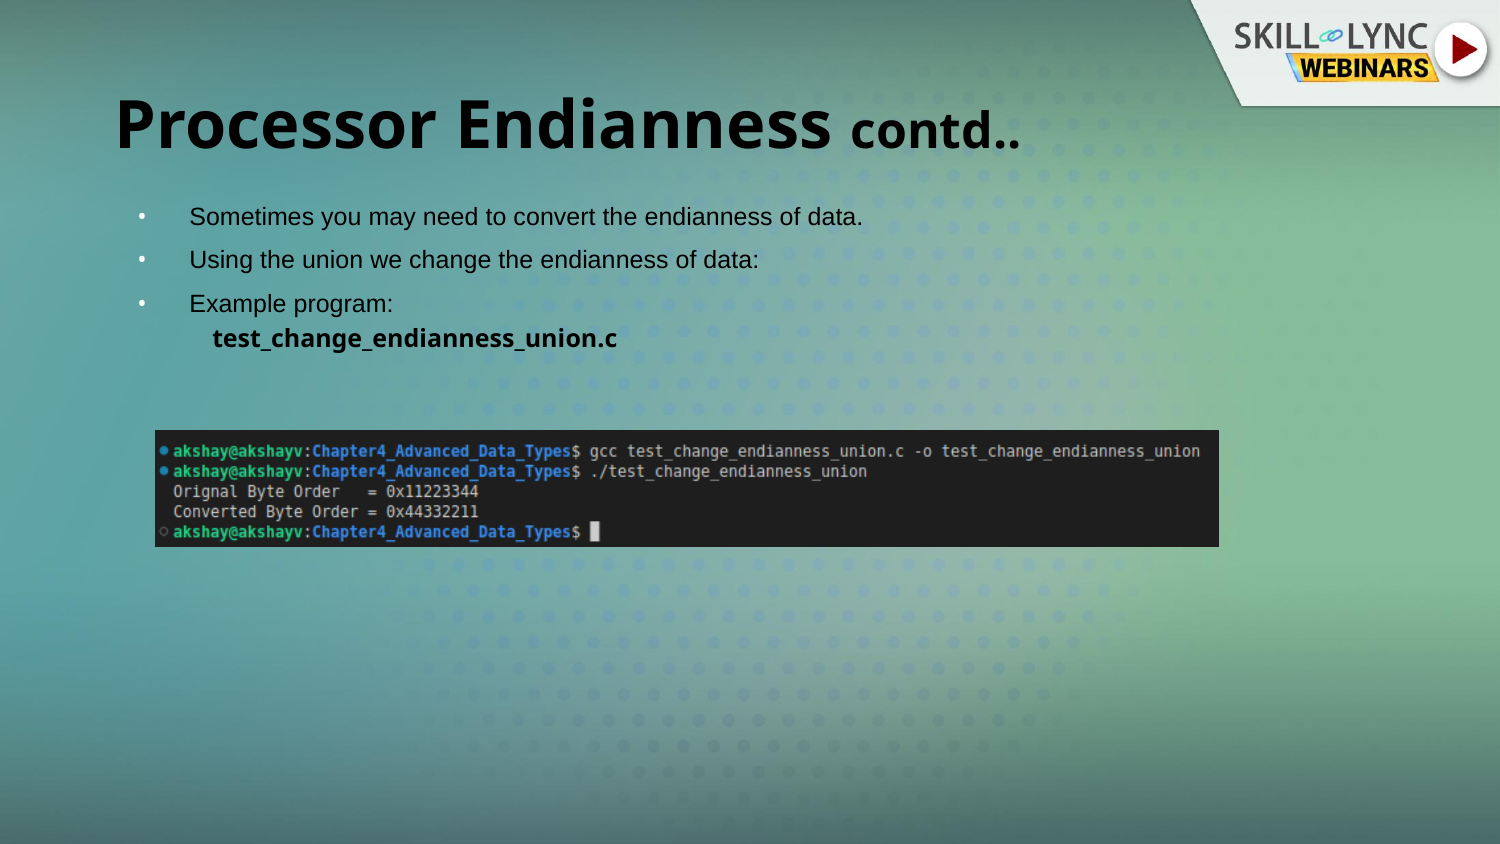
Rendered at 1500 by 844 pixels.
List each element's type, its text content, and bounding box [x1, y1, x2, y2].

picture [0, 0, 1500, 844]
list Sometimes you may need to convert the endianness of data. Using the union we change the endianness of data: Example program: test_change_endianness_union.c [103, 197, 1397, 734]
title Processor Endianness contd.. [103, 44, 1397, 197]
